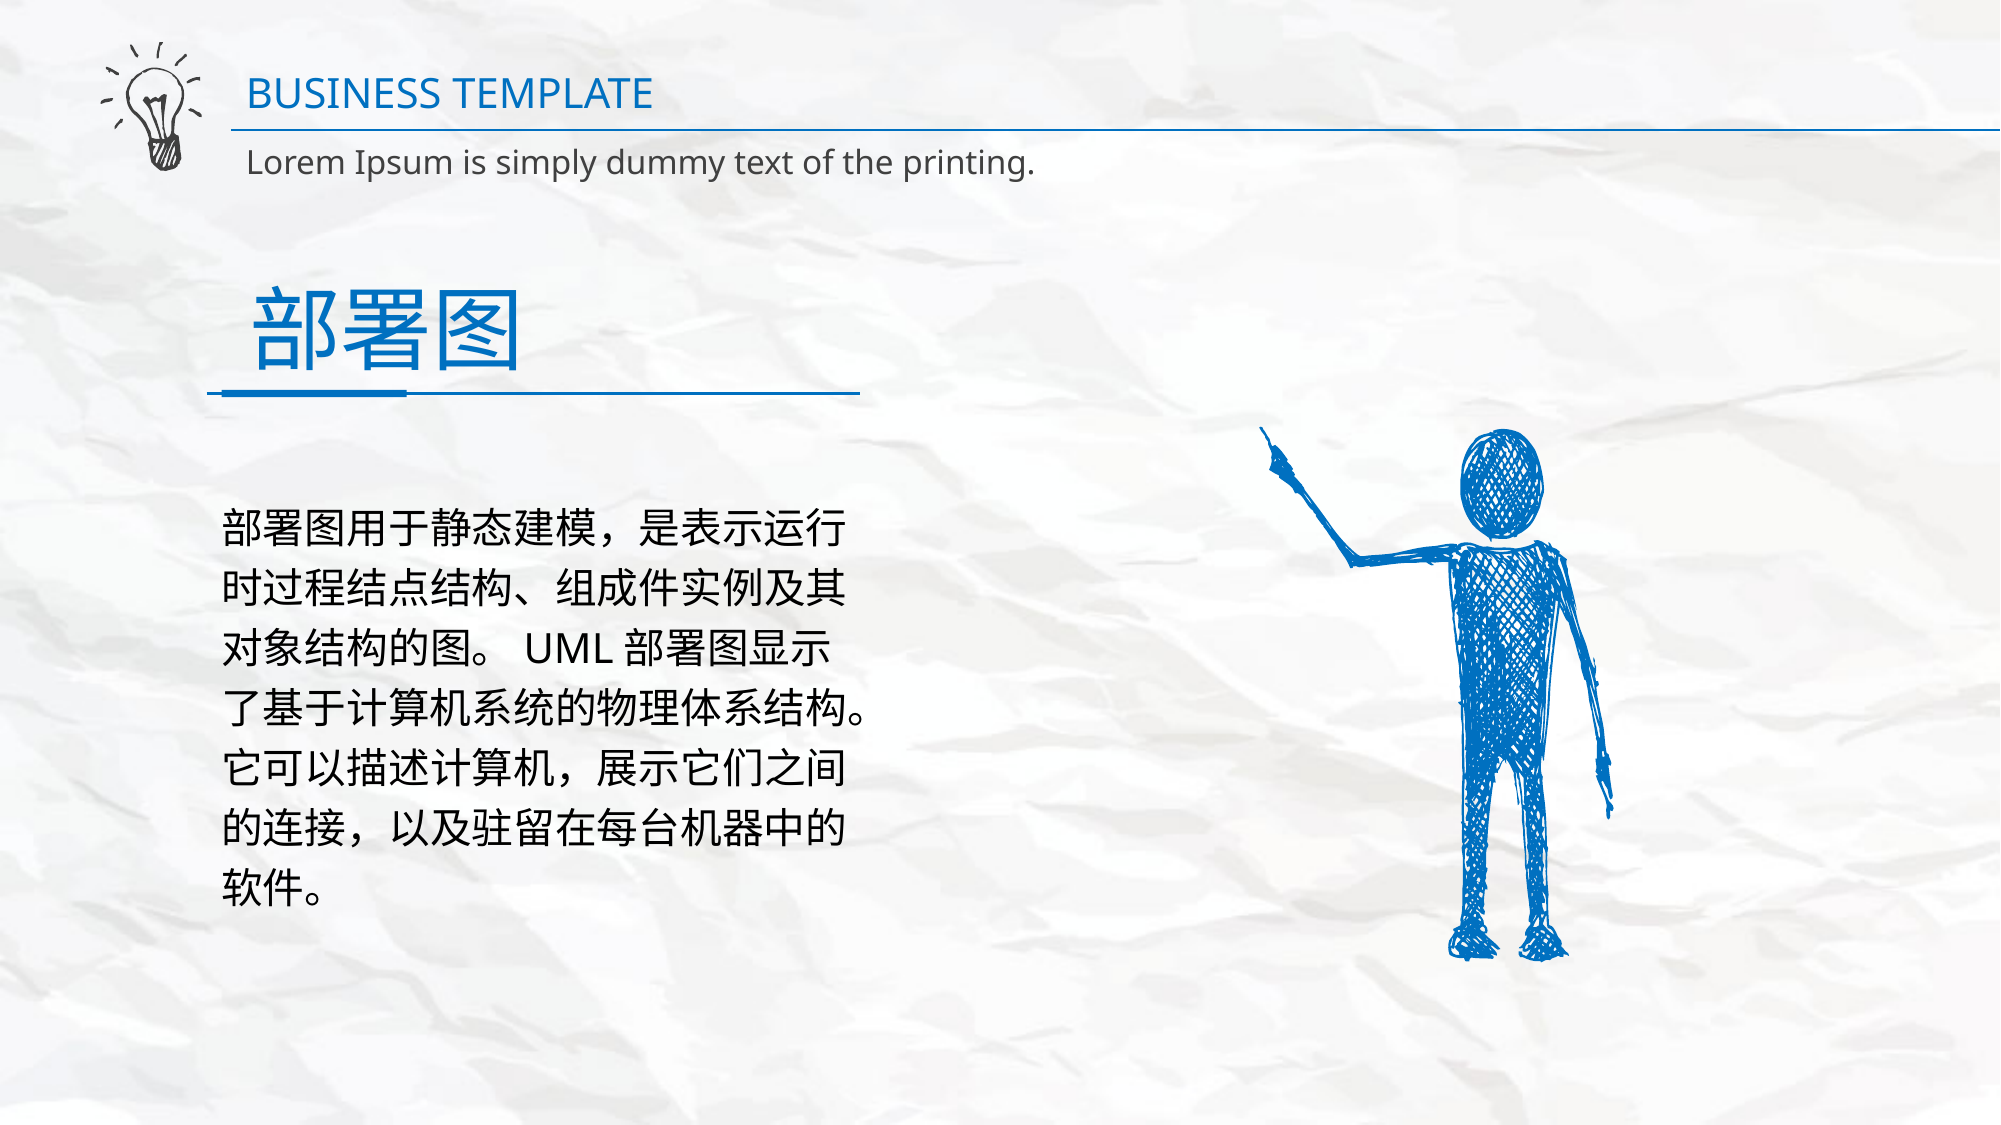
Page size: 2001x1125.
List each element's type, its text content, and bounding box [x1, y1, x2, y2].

text_box Lorem Ipsum is simply dummy text of the printing. [231, 133, 1113, 189]
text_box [206, 386, 883, 924]
picture [0, 0, 2000, 1125]
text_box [1259, 426, 1616, 963]
text_box 部署图 [234, 264, 540, 386]
text_box BUSINESS TEMPLATE [231, 59, 722, 125]
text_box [100, 41, 203, 172]
